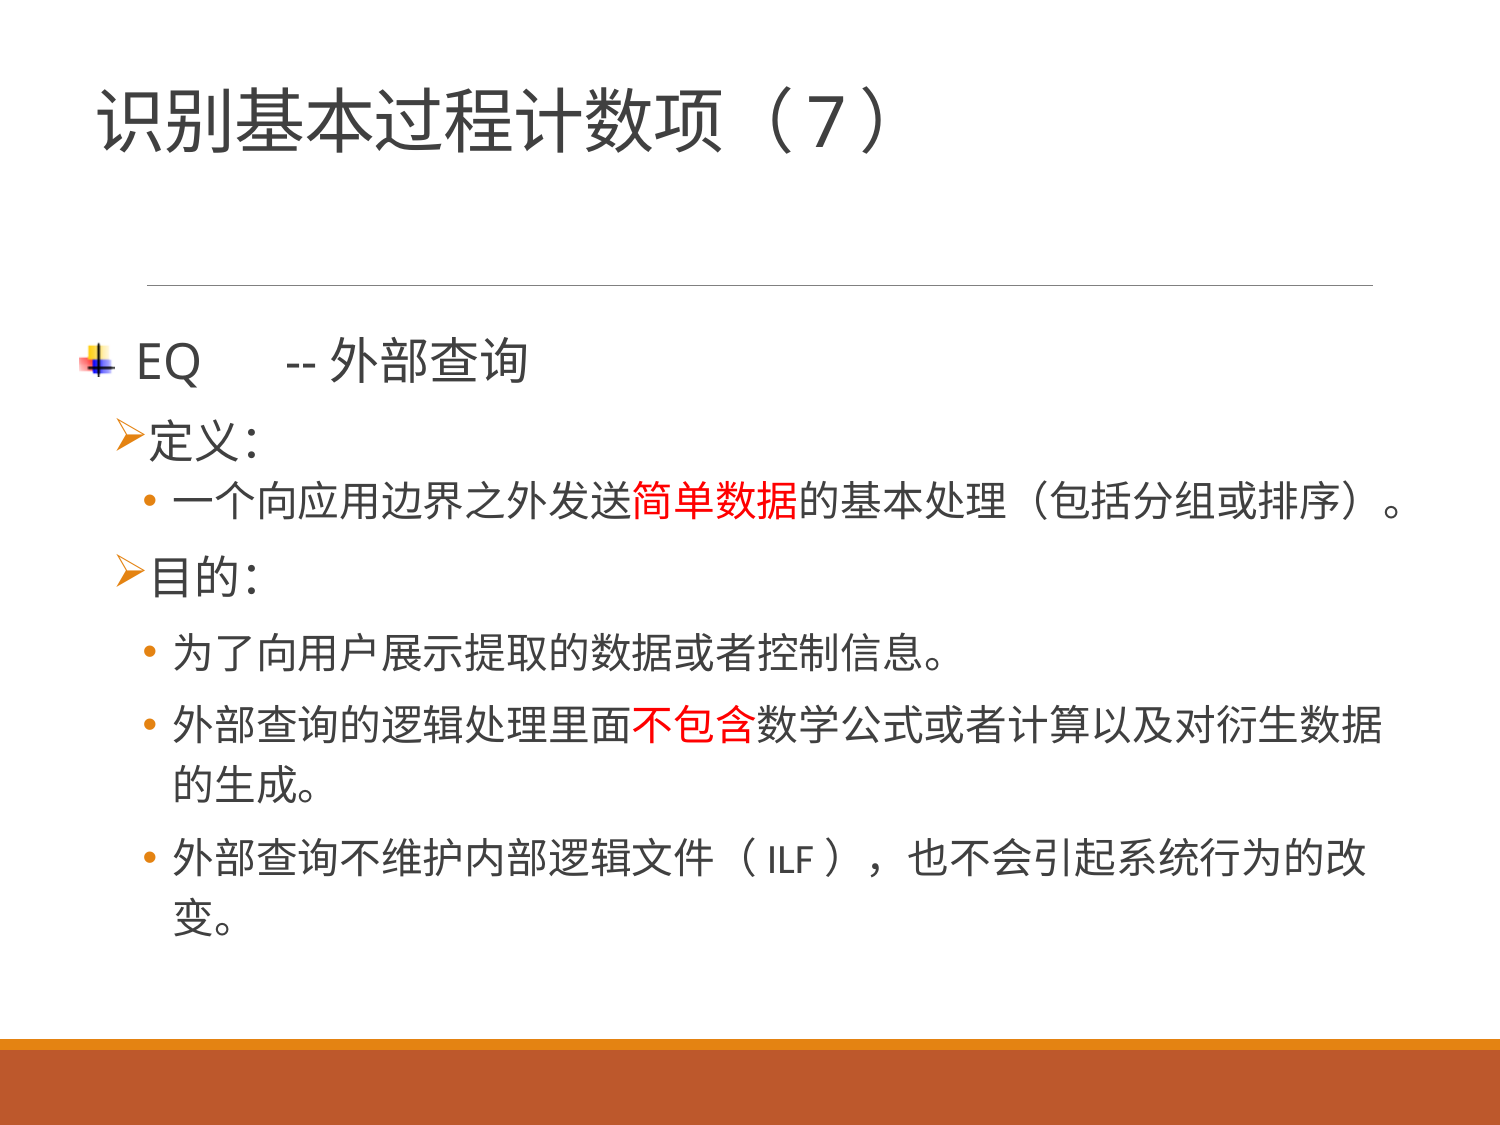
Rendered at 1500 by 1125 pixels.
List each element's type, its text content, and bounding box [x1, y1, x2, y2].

picture [79, 341, 115, 377]
title 识别基本过程计数项（7） [79, 49, 1064, 170]
list EQ --外部查询 定义： 一个向应用边界之外发送简单数据的基本处理（包括分组或排序）。 目的： 为了向用户展示提取的数据或者控制信息。 外部查询的逻辑处理里面不包含数学公式或者计算以及对衍生数据的生成。 外部查询不维护内部逻辑文件（ILF），也不会引起系统行为的改变。 [79, 315, 1406, 1025]
